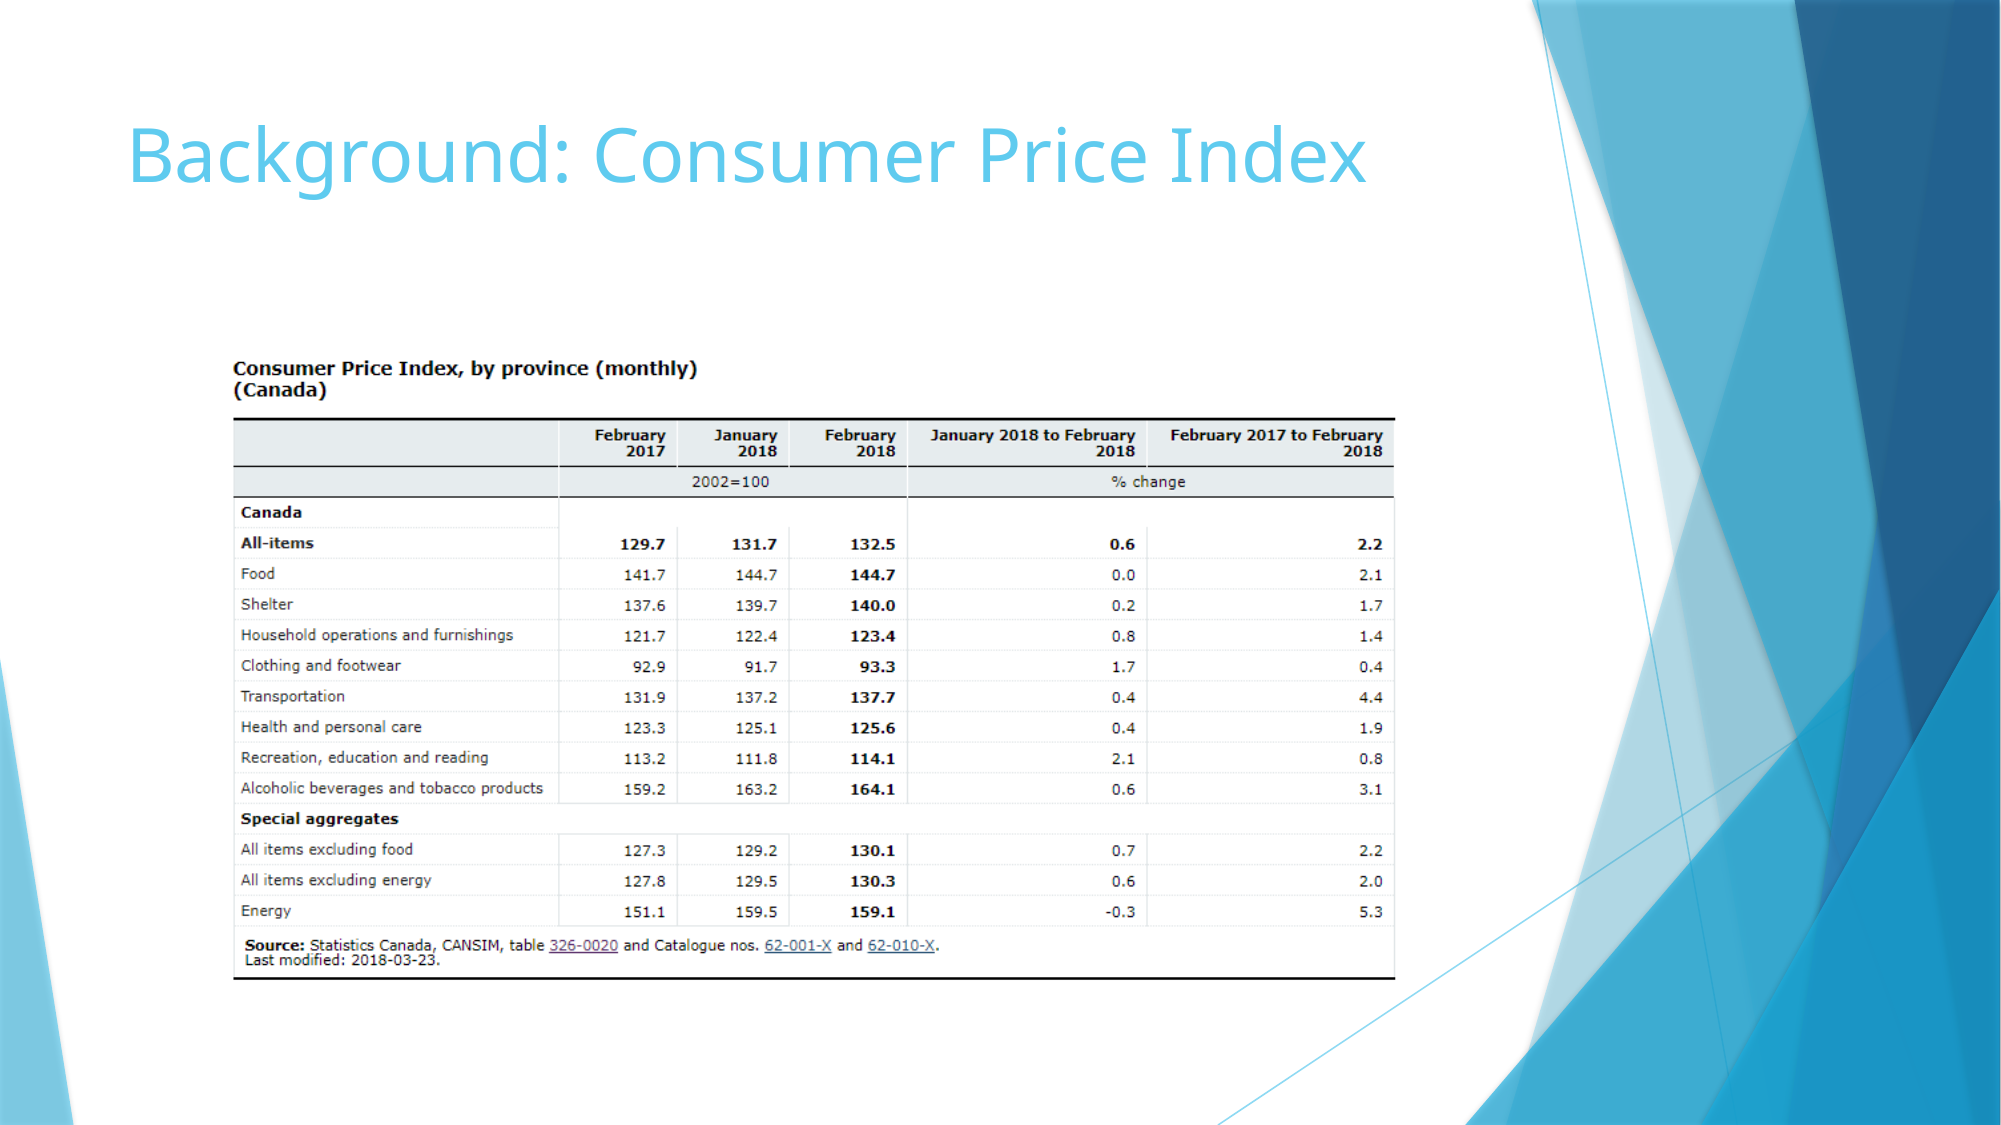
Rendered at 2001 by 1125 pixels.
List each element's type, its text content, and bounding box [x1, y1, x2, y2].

title Background: Consumer Price Index [111, 99, 1522, 317]
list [226, 353, 1406, 992]
